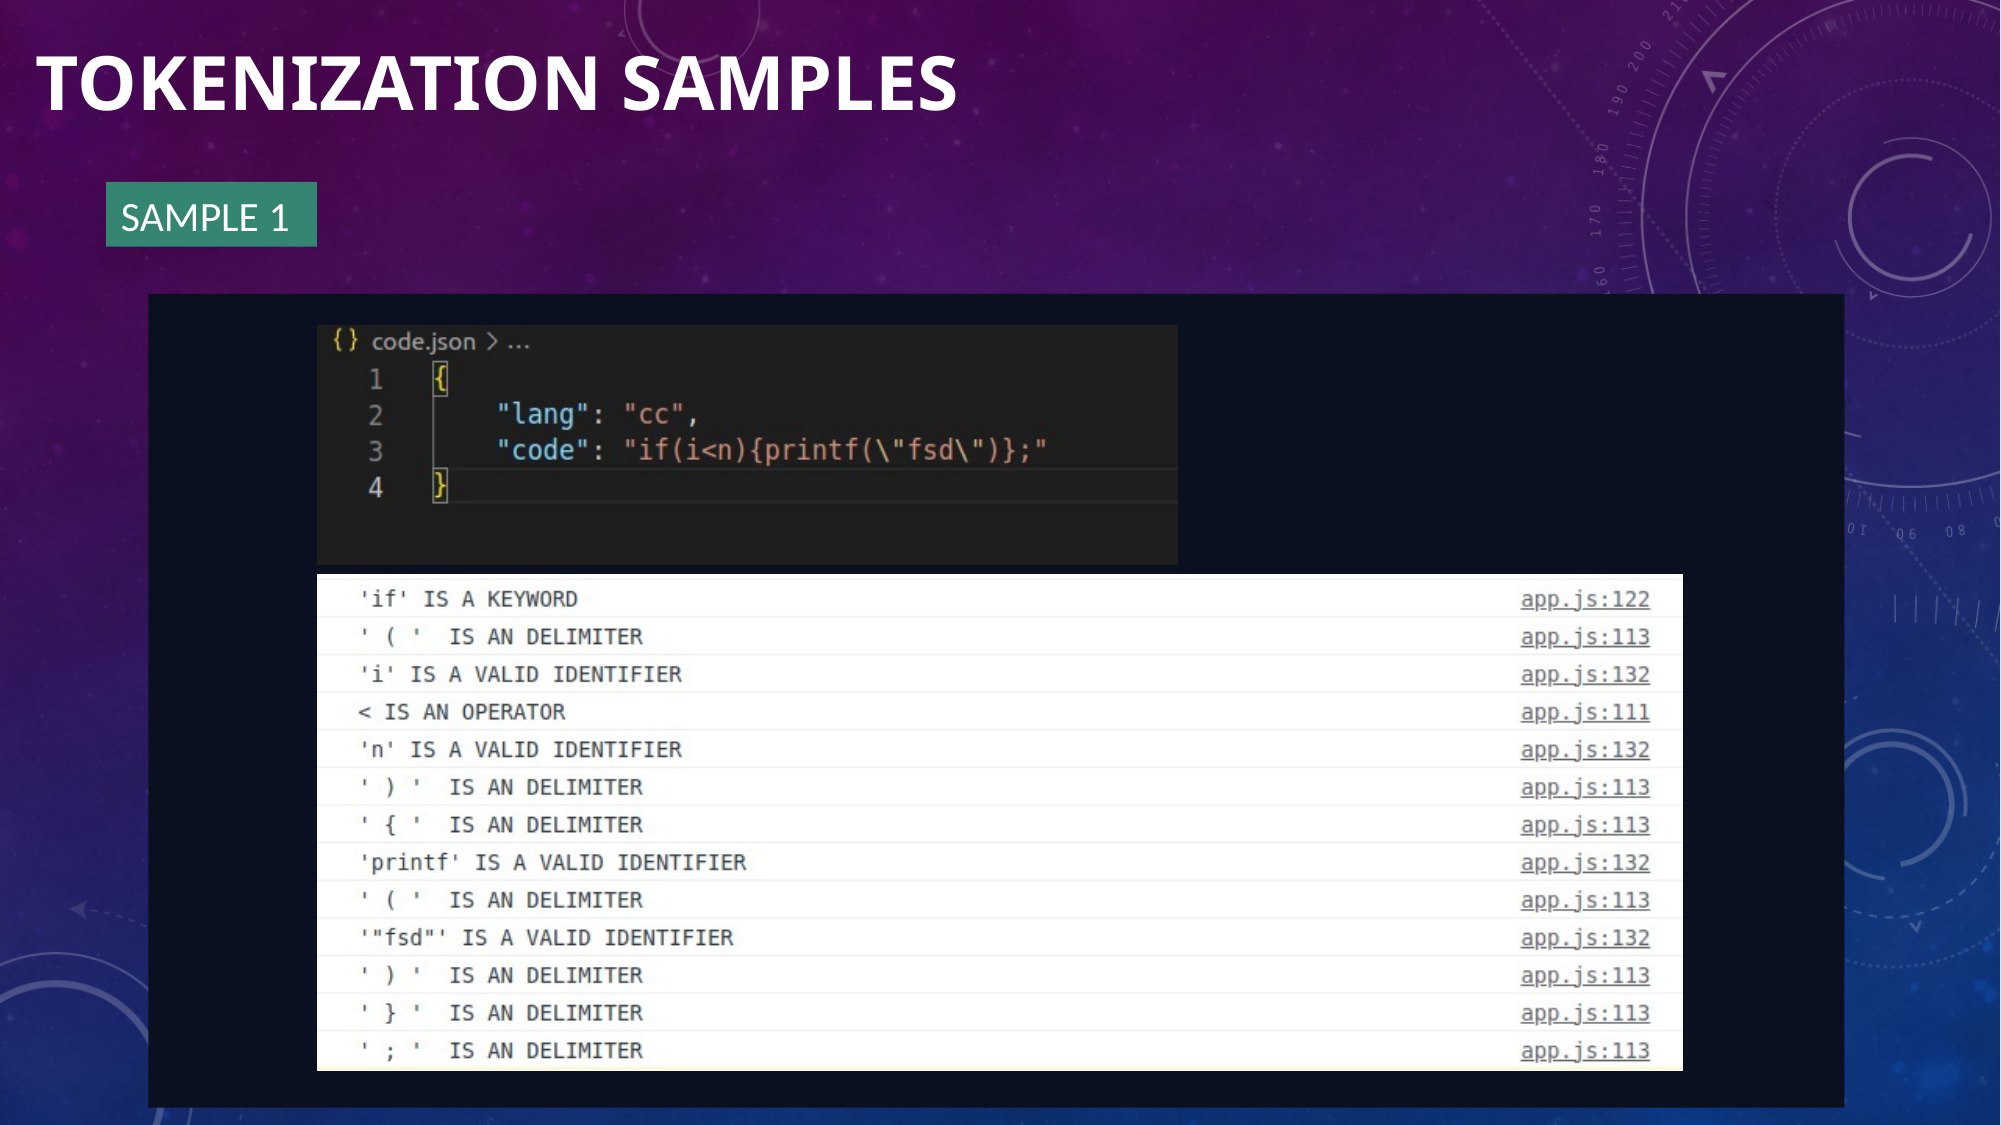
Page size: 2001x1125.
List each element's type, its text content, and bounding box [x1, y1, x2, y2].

text_box SAMPLE 1 [106, 181, 317, 247]
text_box [148, 293, 1845, 1108]
title TOKENIZATION SAMPLES [20, 17, 1683, 144]
picture [0, 0, 2001, 1125]
